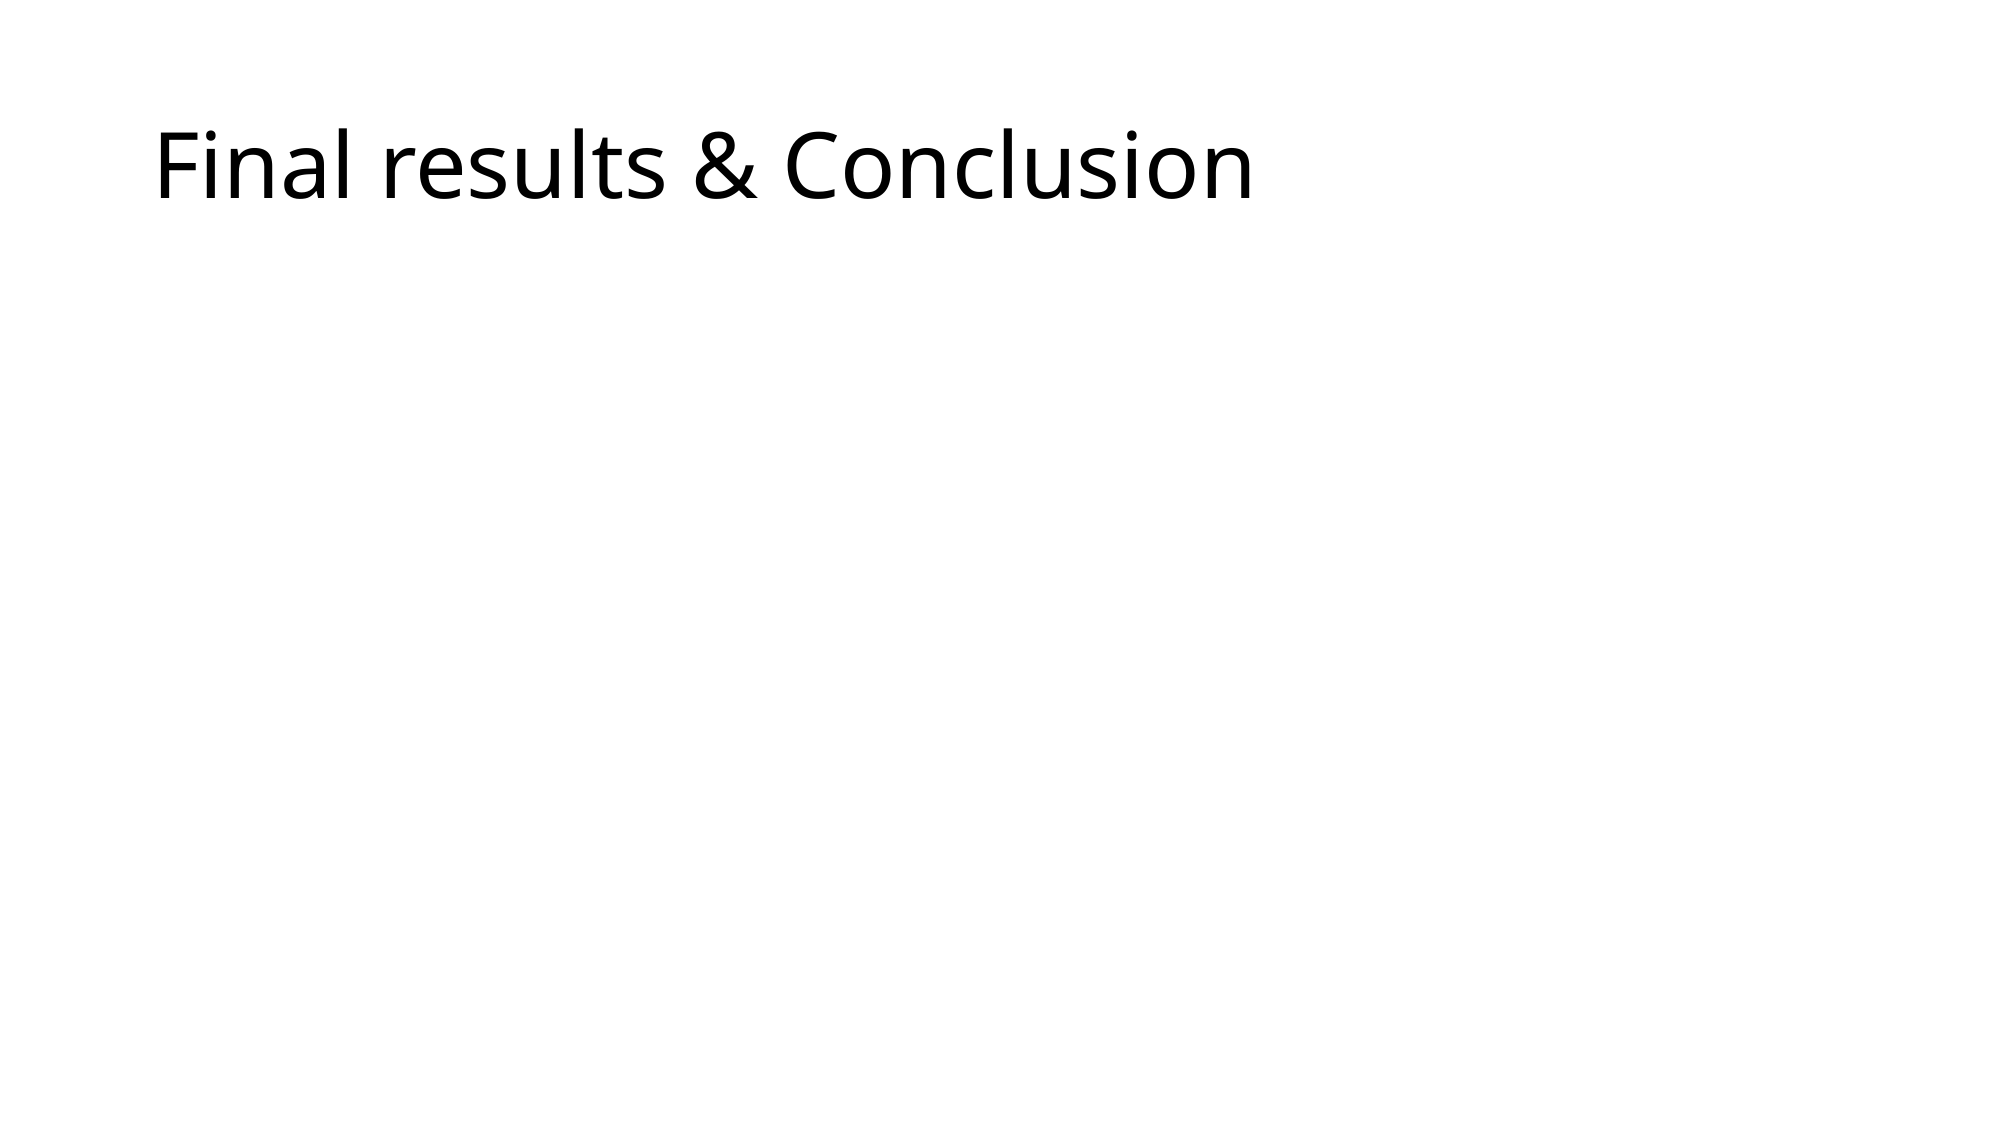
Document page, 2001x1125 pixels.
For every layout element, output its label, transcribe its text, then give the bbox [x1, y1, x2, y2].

title Final results & Conclusion [137, 59, 1863, 278]
